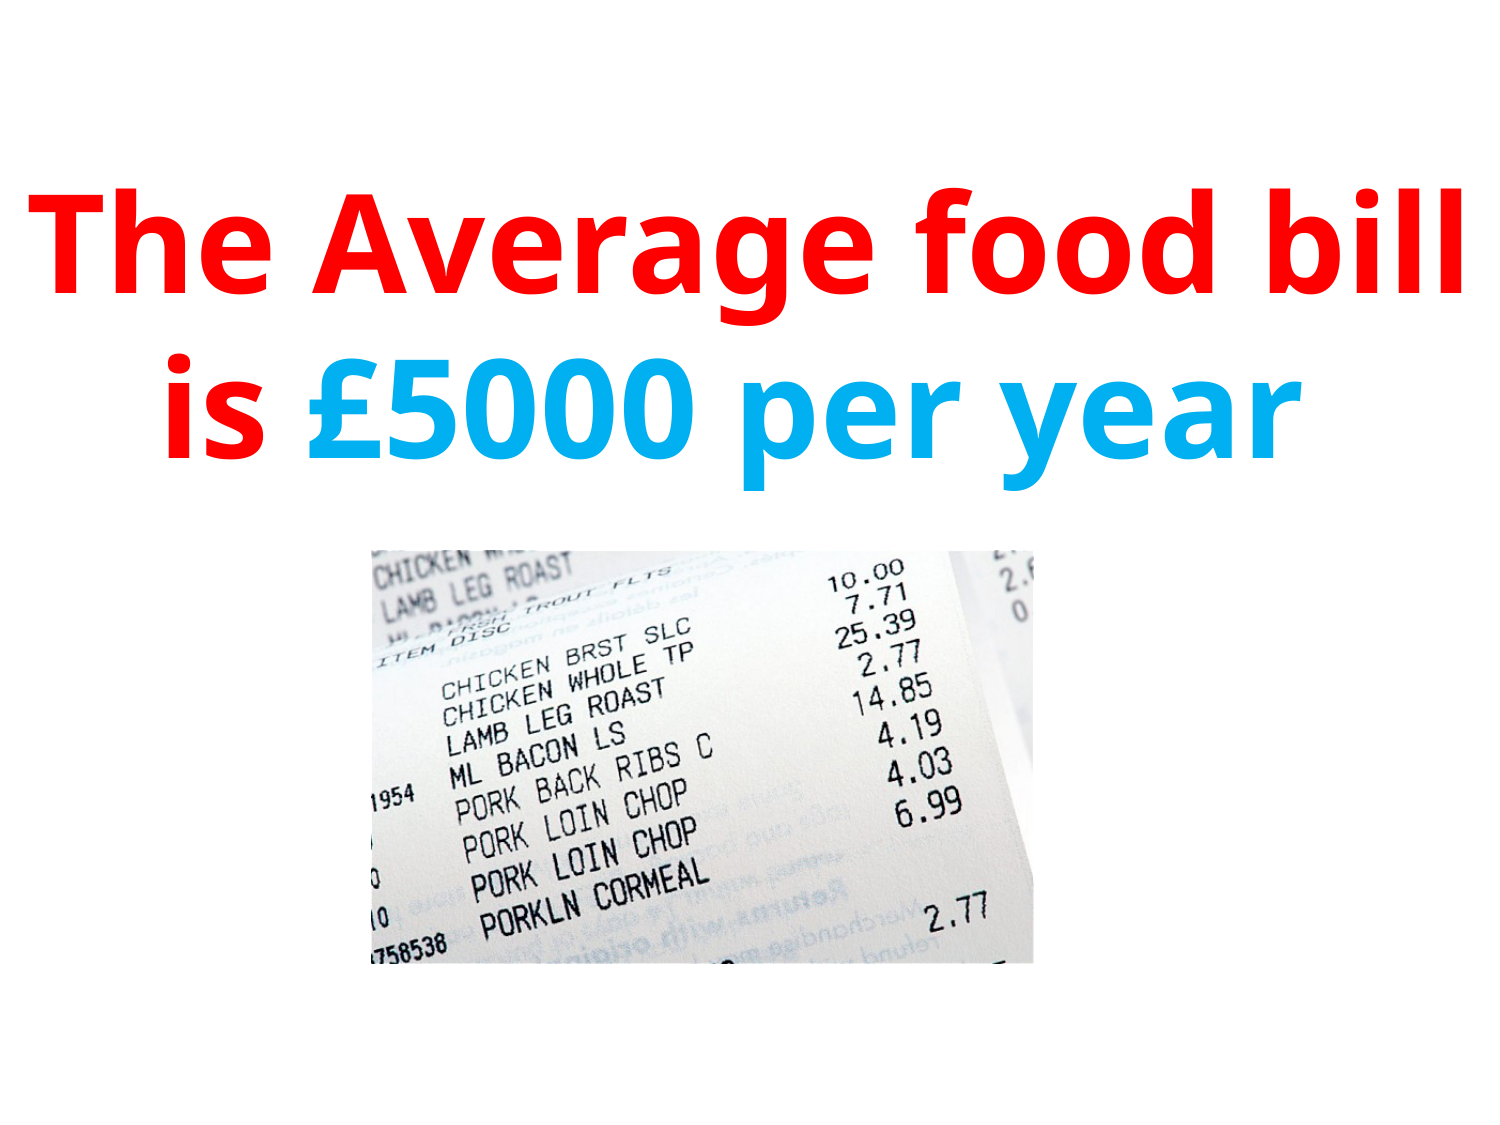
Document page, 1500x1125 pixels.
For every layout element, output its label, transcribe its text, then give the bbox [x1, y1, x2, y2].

picture [371, 550, 1034, 964]
text_box The Average food bill is £5000 per year [0, 148, 1500, 494]
